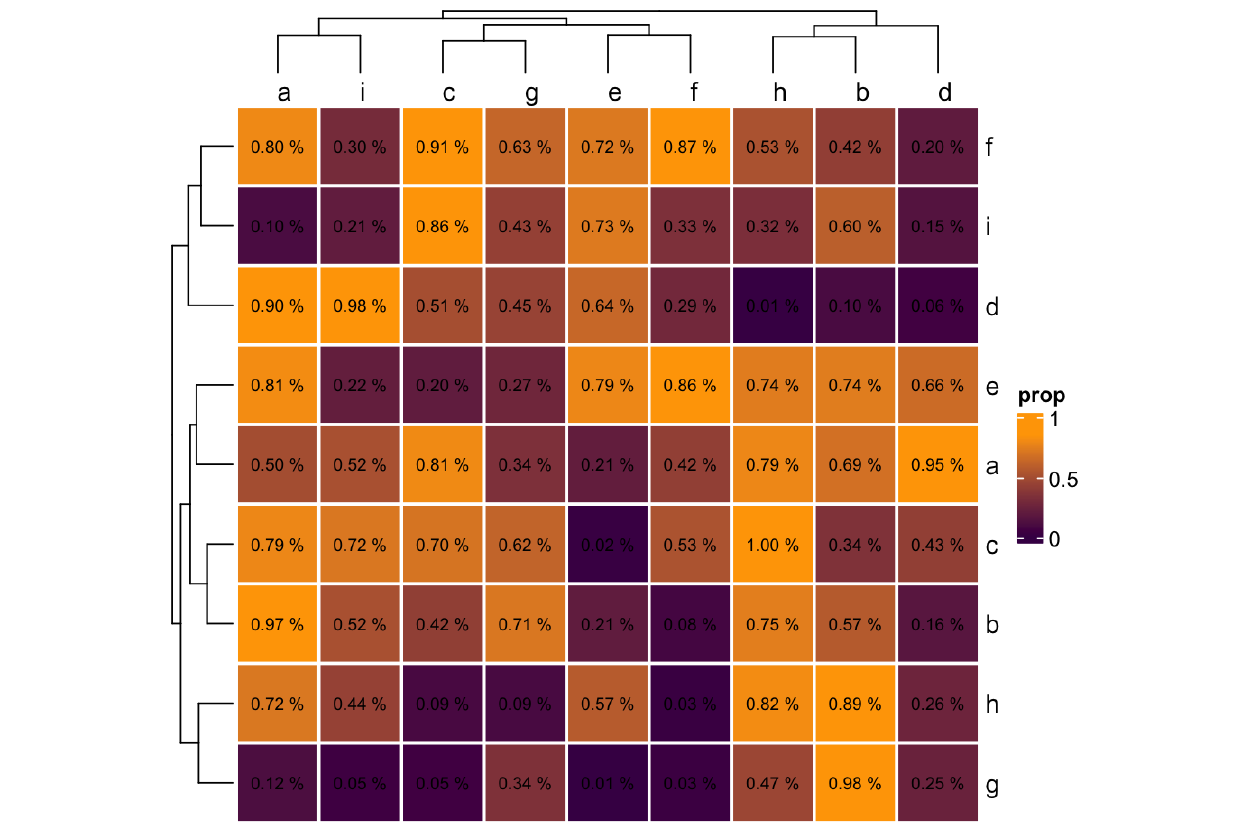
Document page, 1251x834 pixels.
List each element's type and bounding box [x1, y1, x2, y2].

text_box [0, 0, 1251, 834]
